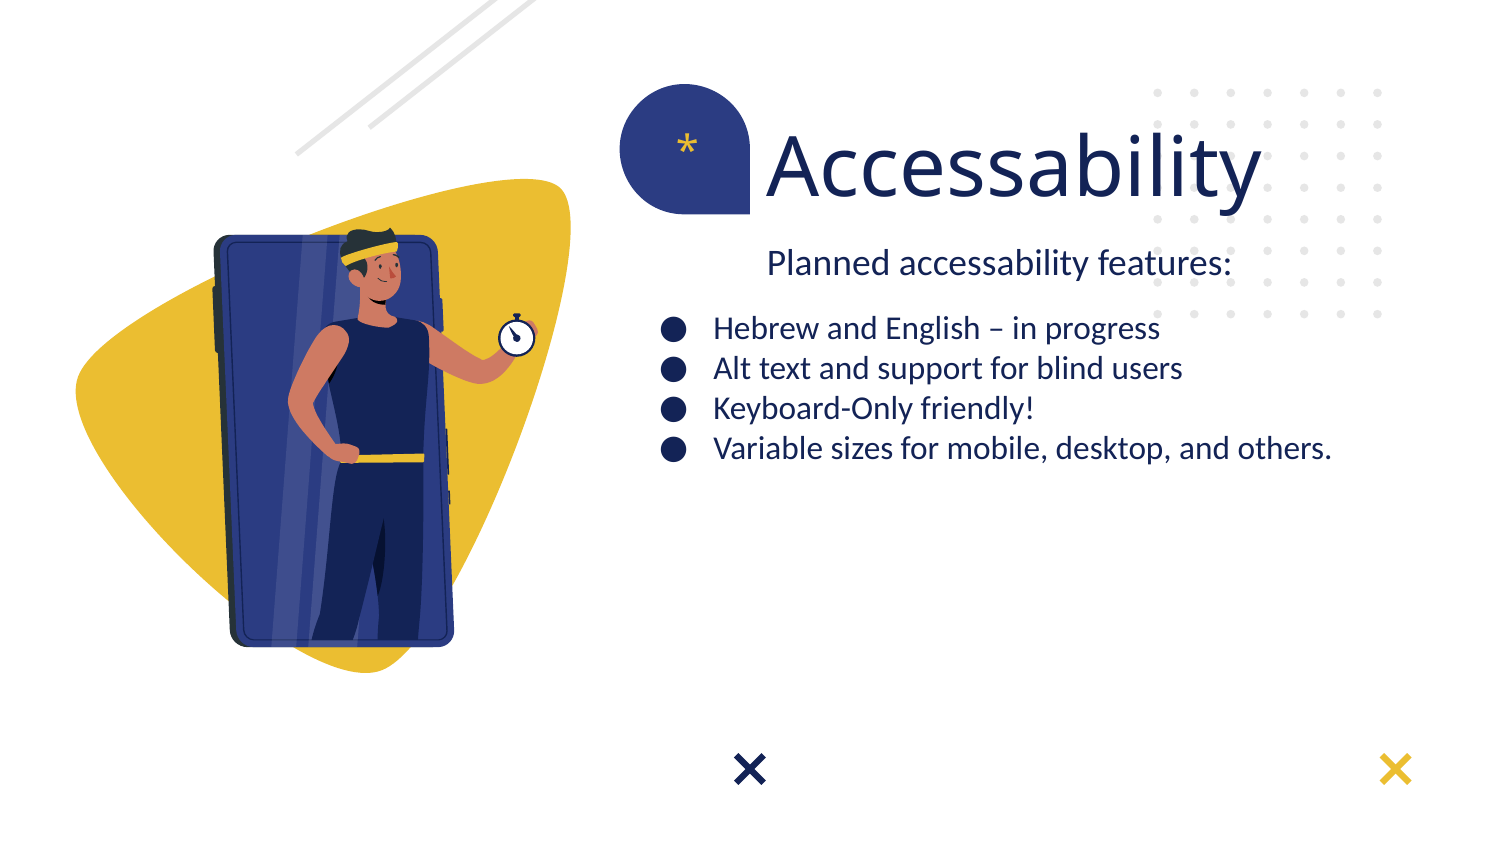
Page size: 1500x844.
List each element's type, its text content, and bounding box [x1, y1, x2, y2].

text_box [630, 186, 750, 215]
subtitle Planned accessability features: [751, 222, 1399, 328]
title * [611, 112, 764, 186]
text_box [335, 178, 571, 366]
text_box [75, 280, 207, 583]
subtitle Hebrew and English – in progress Alt text and support for blind users Keyboard-Only friendly! Variable sizes for mobile, desktop, and others. [623, 291, 1366, 524]
text_box [309, 656, 403, 673]
text_box [631, 84, 739, 112]
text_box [212, 227, 539, 648]
title Accessability [751, 50, 1399, 222]
